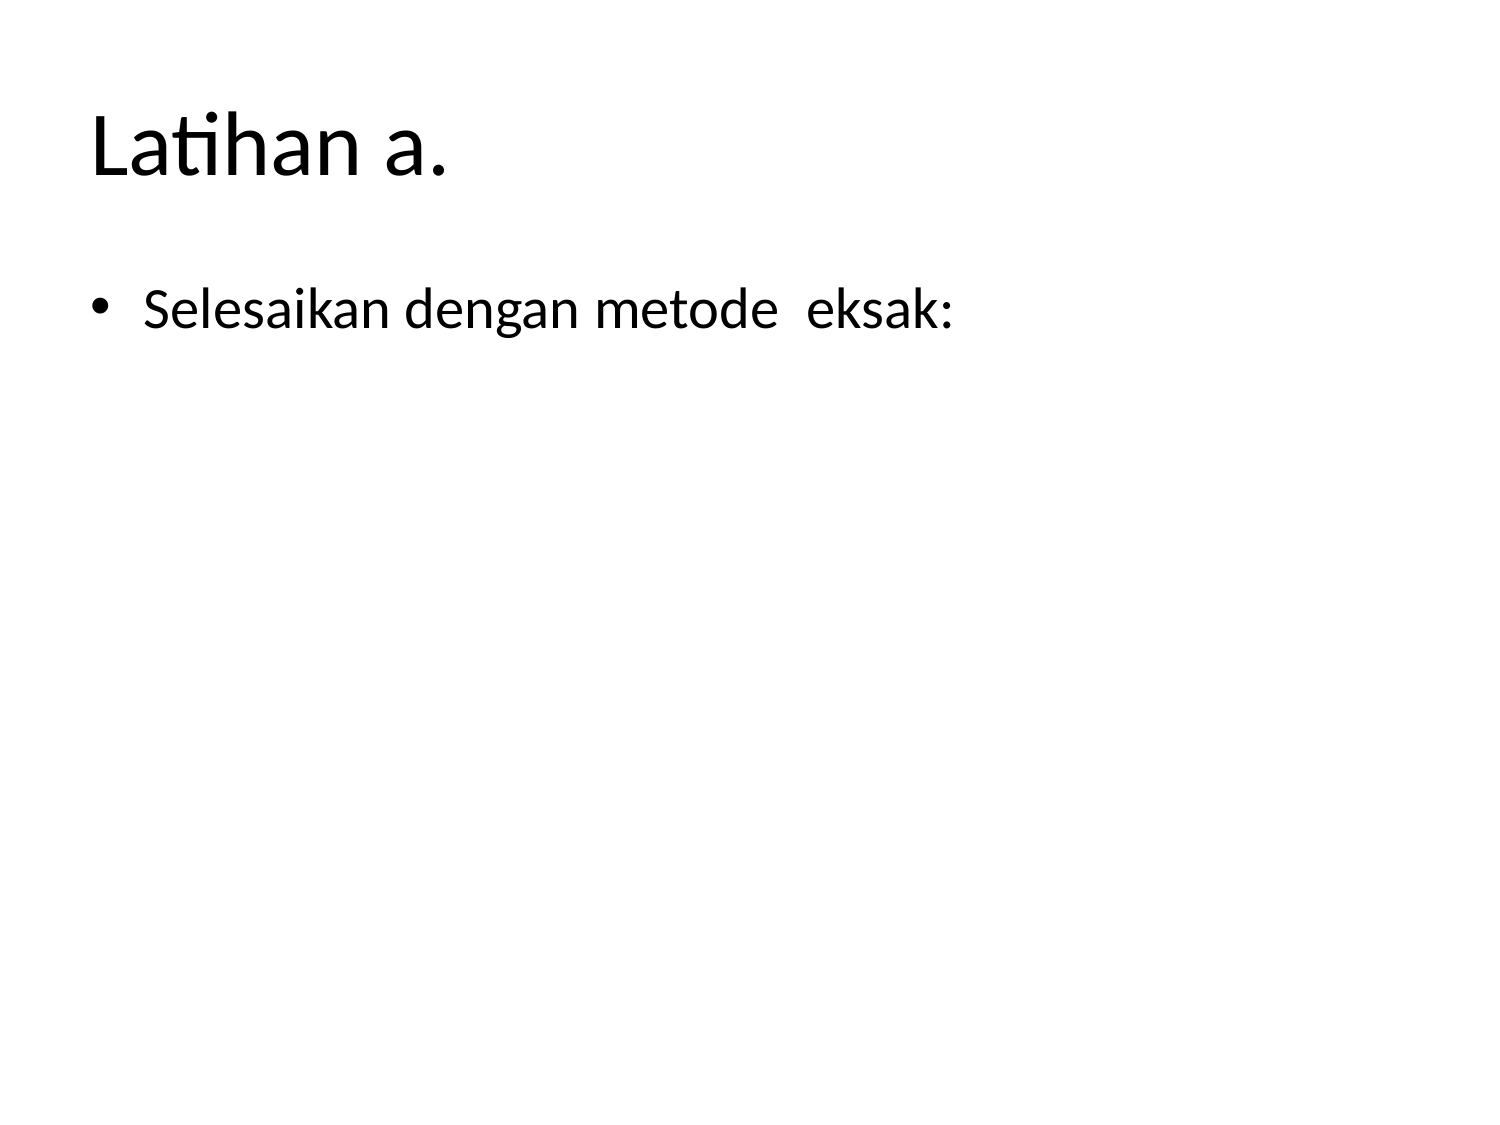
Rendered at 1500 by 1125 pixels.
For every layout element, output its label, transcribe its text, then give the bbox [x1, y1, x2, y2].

title Latihan a. [75, 45, 1425, 233]
